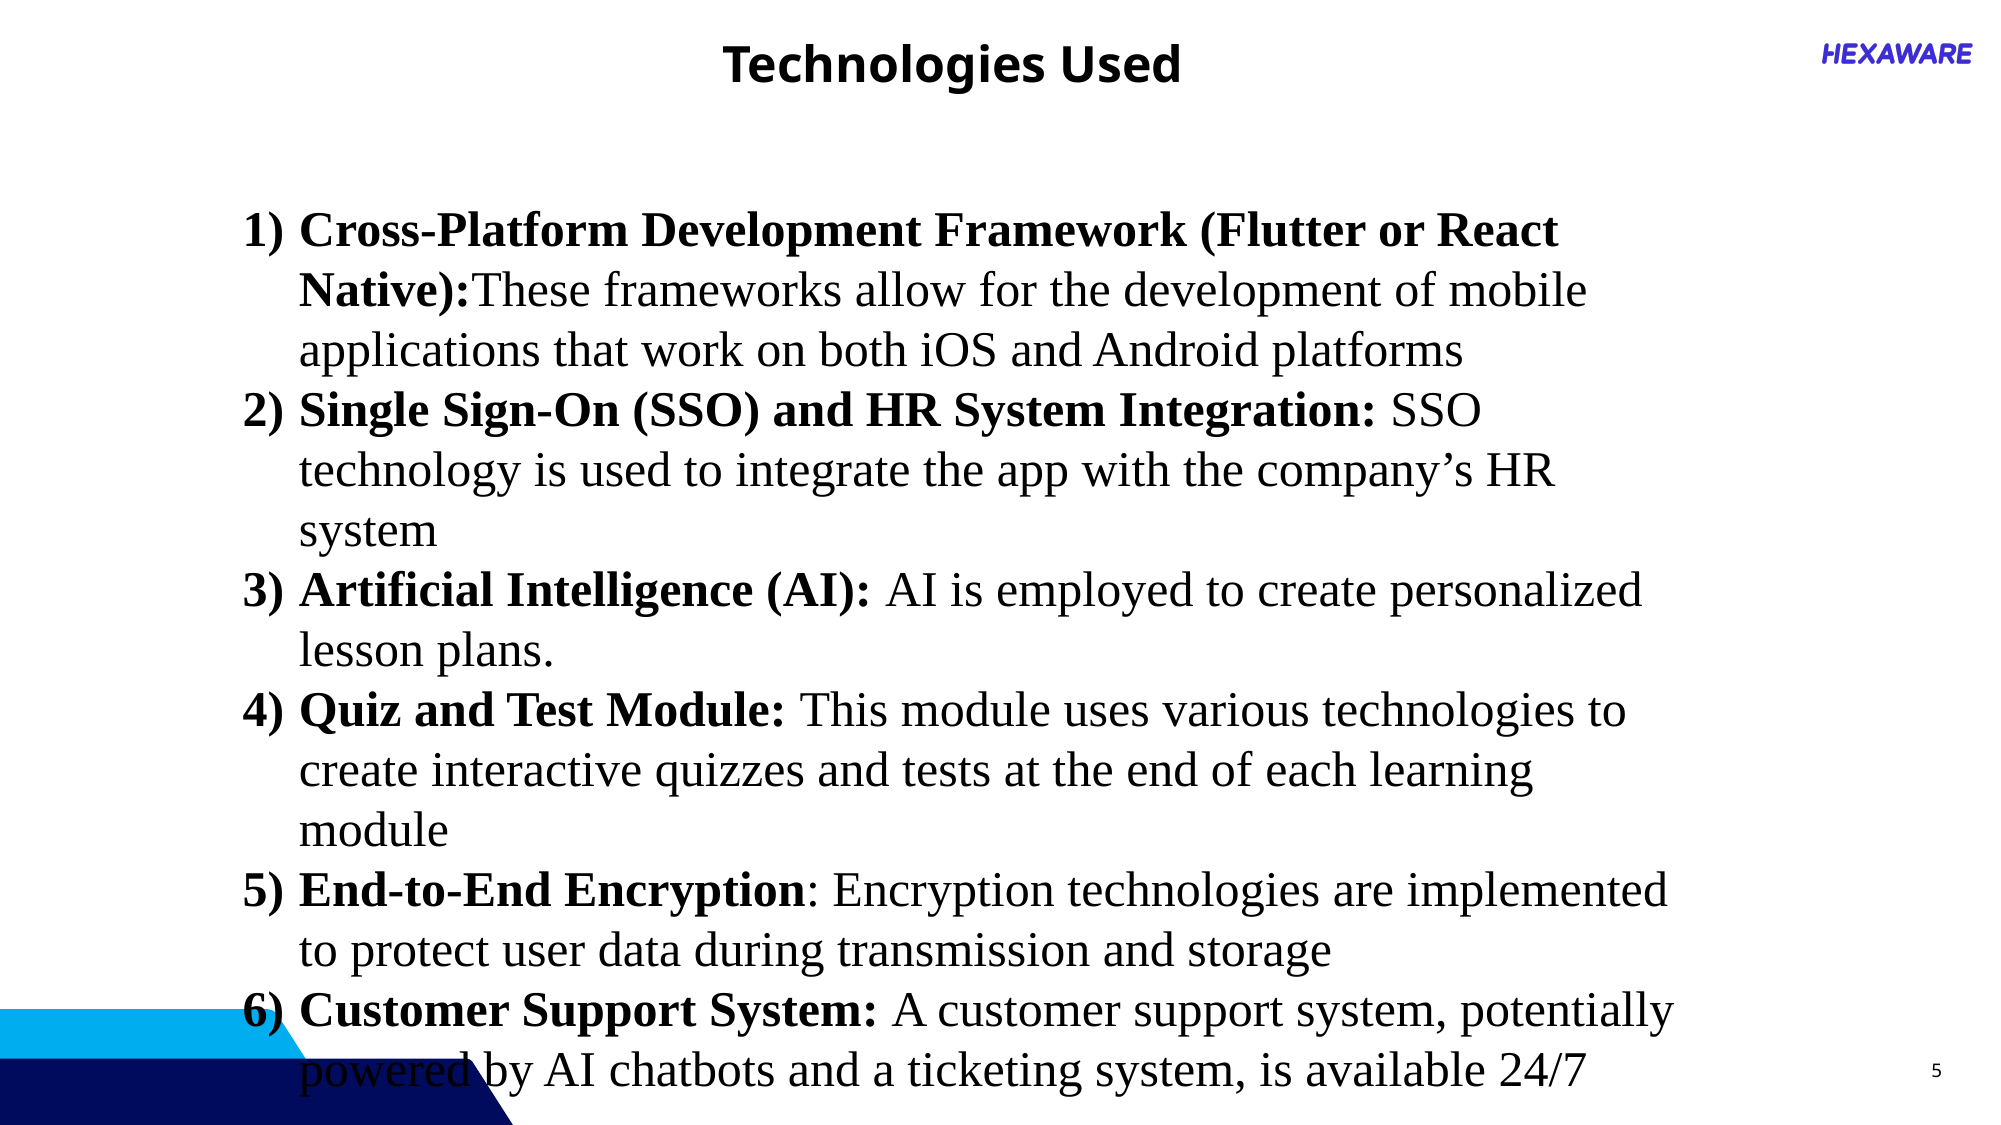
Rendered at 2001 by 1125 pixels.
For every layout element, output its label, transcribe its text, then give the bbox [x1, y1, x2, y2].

picture [1822, 43, 1973, 64]
text_box Cross-Platform Development Framework (Flutter or React Native):These frameworks allow for the development of mobile applications that work on both iOS and Android platforms Single Sign-On (SSO) and HR System Integration: SSO technology is used to integrate the app with the company’s HR system Artificial Intelligence (AI): AI is employed to create personalized lesson plans. Quiz and Test Module: This module uses various technologies to create interactive quizzes and tests at the end of each learning module End-to-End Encryption: Encryption technologies are implemented to protect user data during transmission and storage Customer Support System: A customer support system, potentially powered by AI chatbots and a ticketing system, is available 24/7 [242, 196, 1695, 1097]
list Technologies Used [282, 33, 1624, 95]
